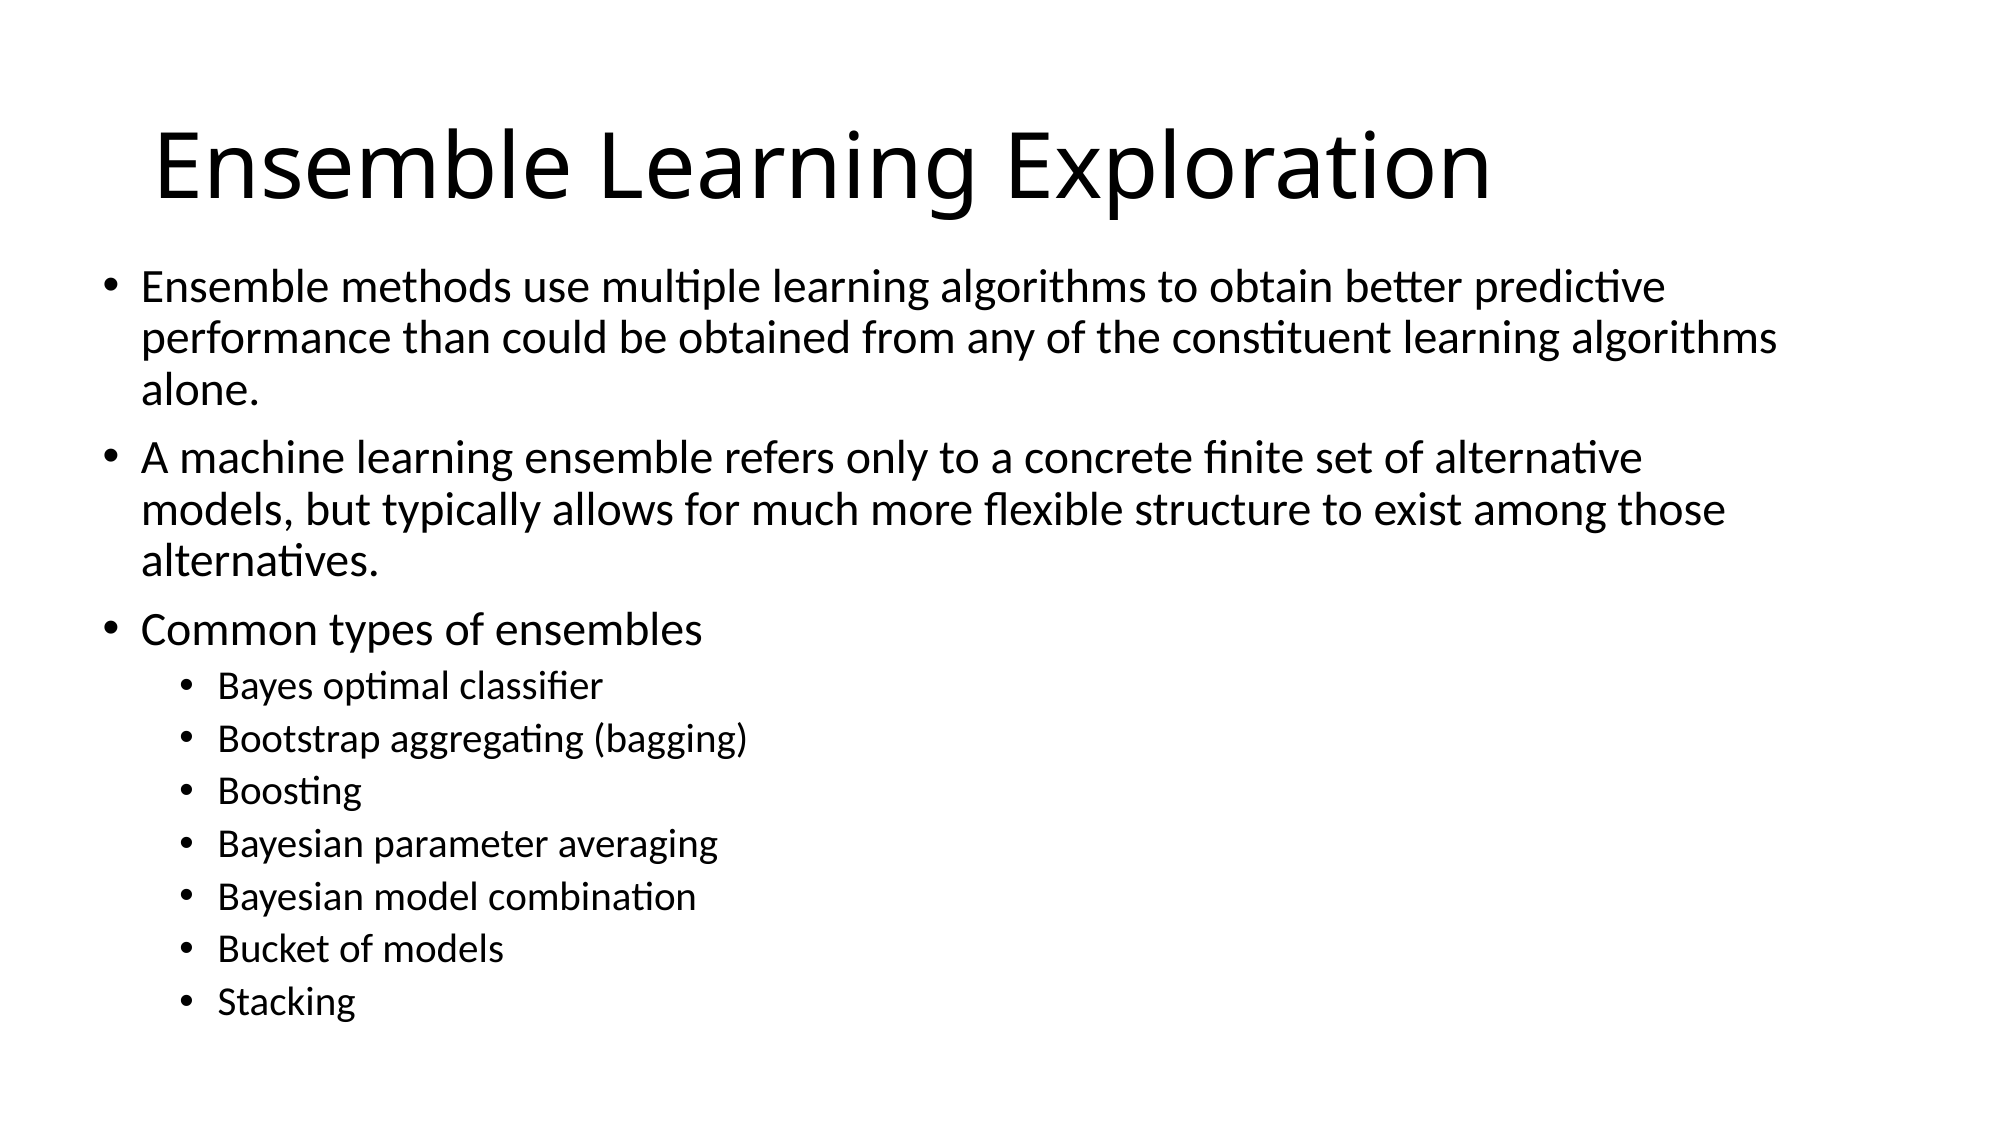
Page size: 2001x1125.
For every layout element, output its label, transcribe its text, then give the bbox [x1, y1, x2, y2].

list Ensemble methods use multiple learning algorithms to obtain better predictive performance than could be obtained from any of the constituent learning algorithms alone. A machine learning ensemble refers only to a concrete finite set of alternative models, but typically allows for much more flexible structure to exist among those alternatives. Common types of ensembles Bayes optimal classifier Bootstrap aggregating (bagging) Boosting Bayesian parameter averaging Bayesian model combination Bucket of models Stacking [87, 253, 1813, 1037]
title Ensemble Learning Exploration [137, 59, 1863, 278]
